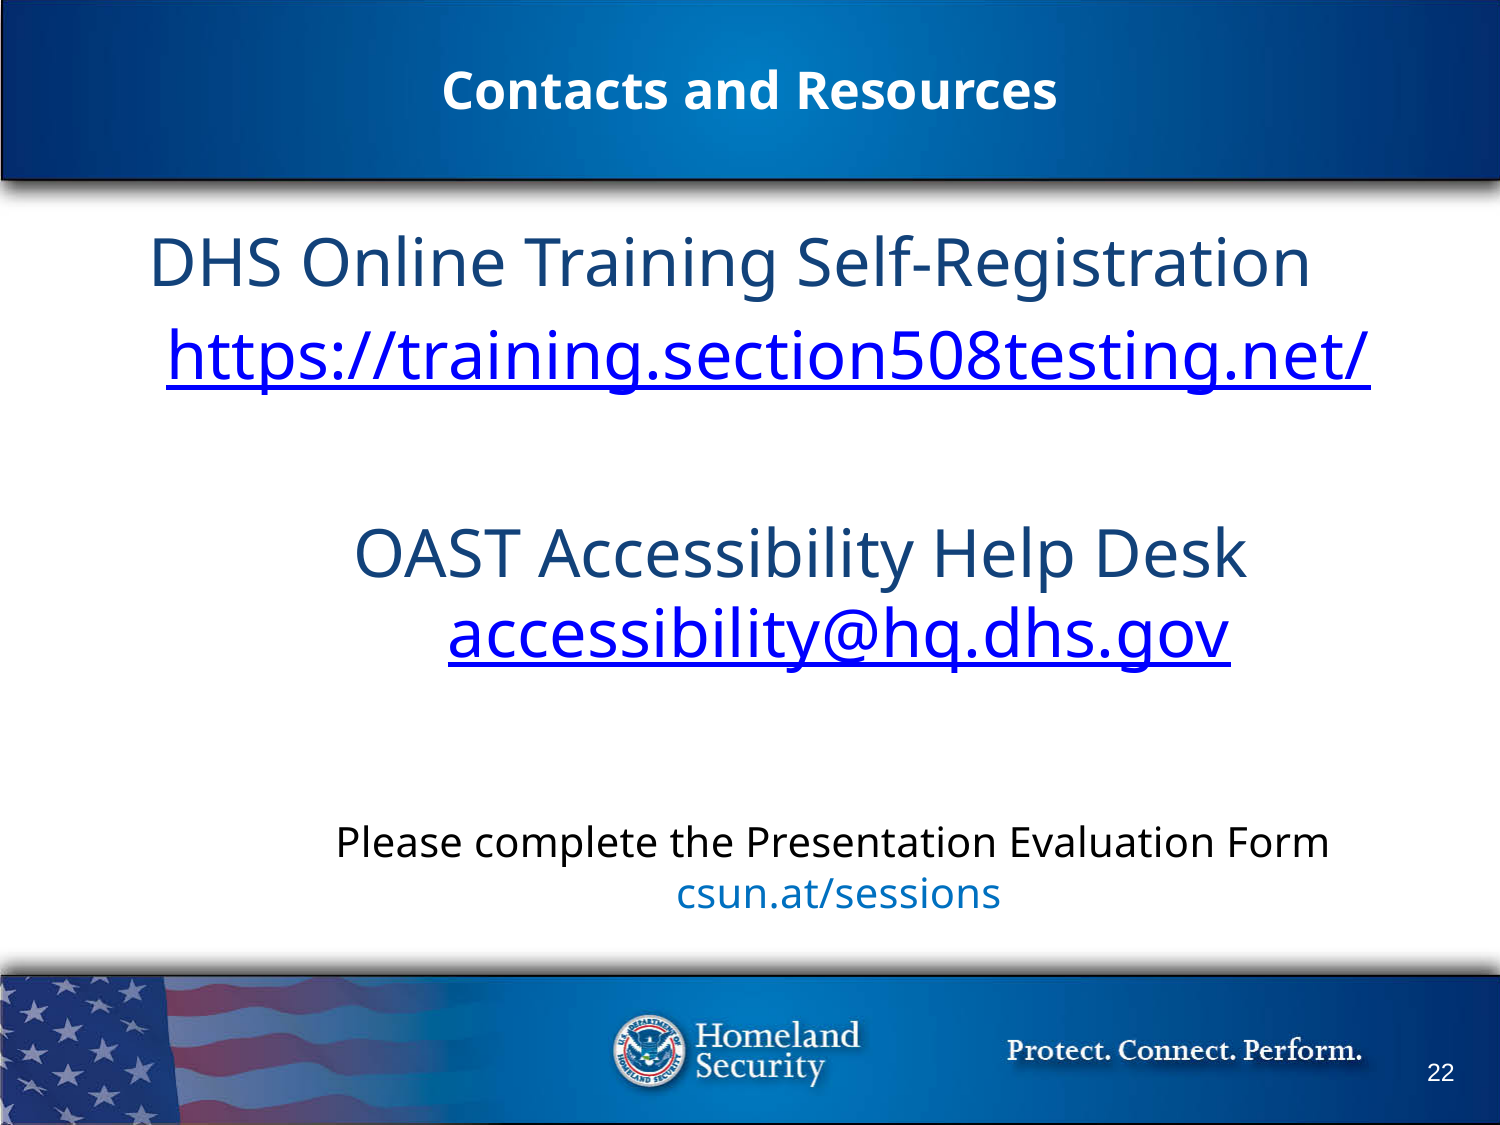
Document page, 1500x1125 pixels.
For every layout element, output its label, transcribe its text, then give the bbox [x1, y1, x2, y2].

text_box DHS Online Training Self-Registration https://training.section508testing.net/ OAST Accessibility Help Desk accessibility@hq.dhs.gov Please complete the Presentation Evaluation Form csun.at/sessions [0, 212, 1463, 925]
picture [0, 0, 1500, 1125]
text_box Contacts and Resources [74, 49, 1425, 143]
